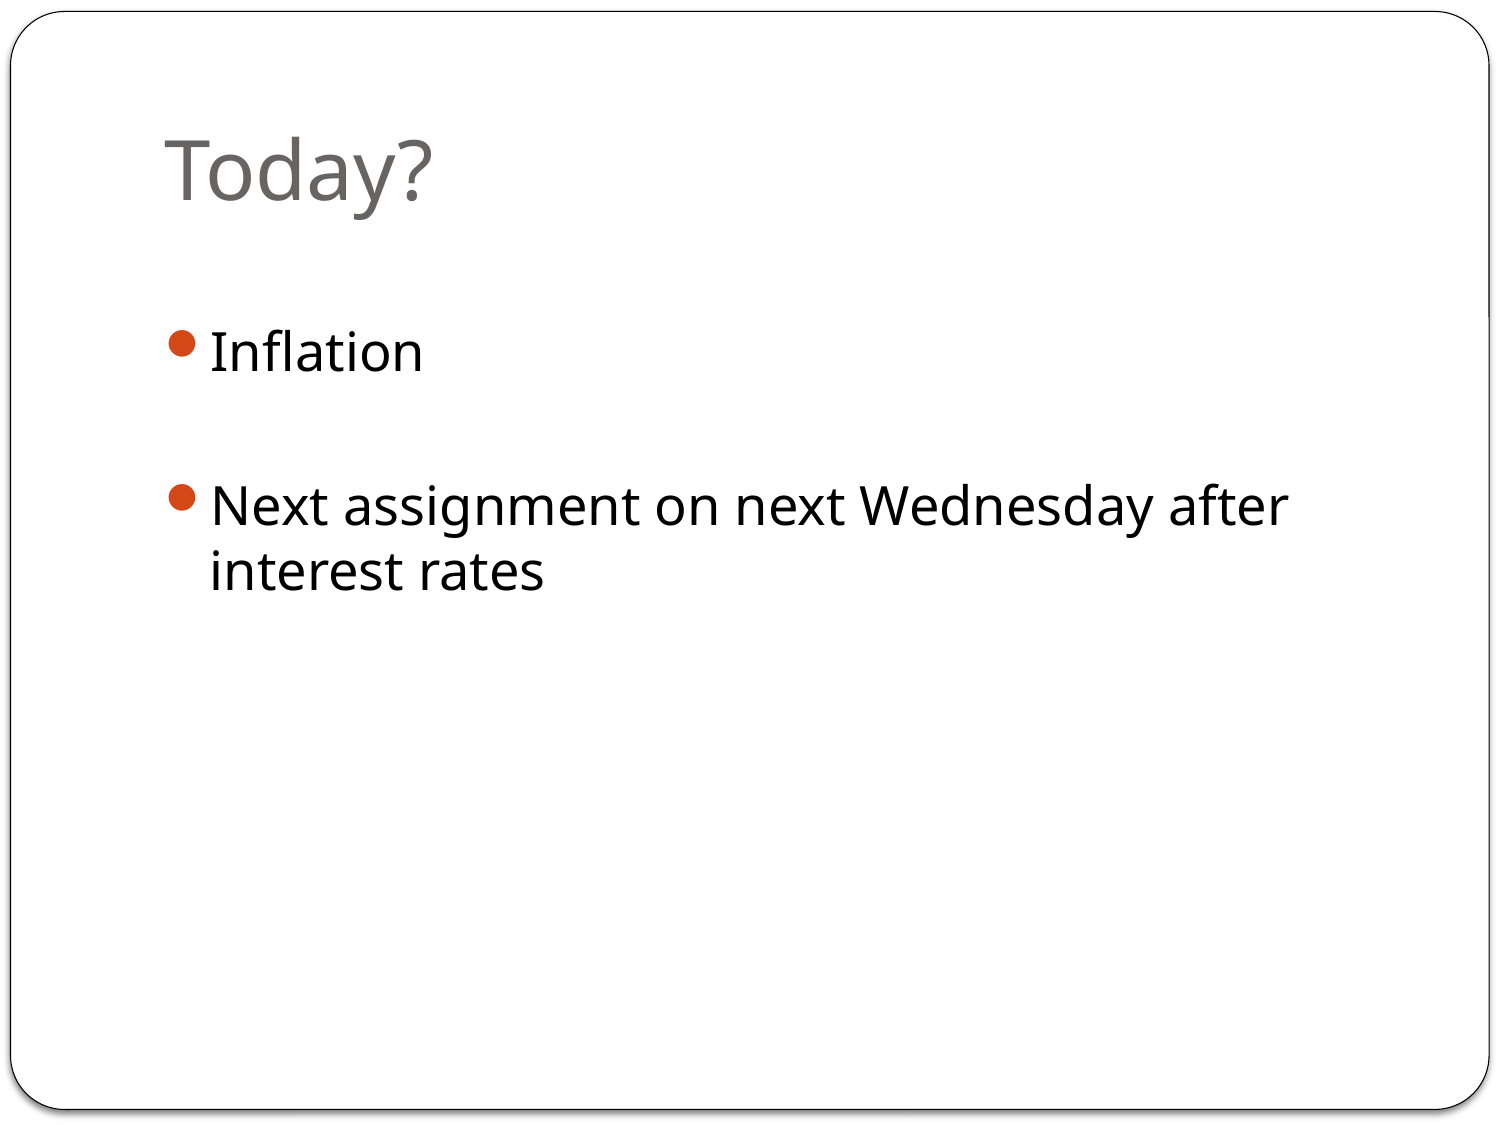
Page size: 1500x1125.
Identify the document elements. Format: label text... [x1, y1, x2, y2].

list Inflation Next assignment on next Wednesday after interest rates [150, 237, 1425, 988]
title Today? [150, 45, 1425, 233]
